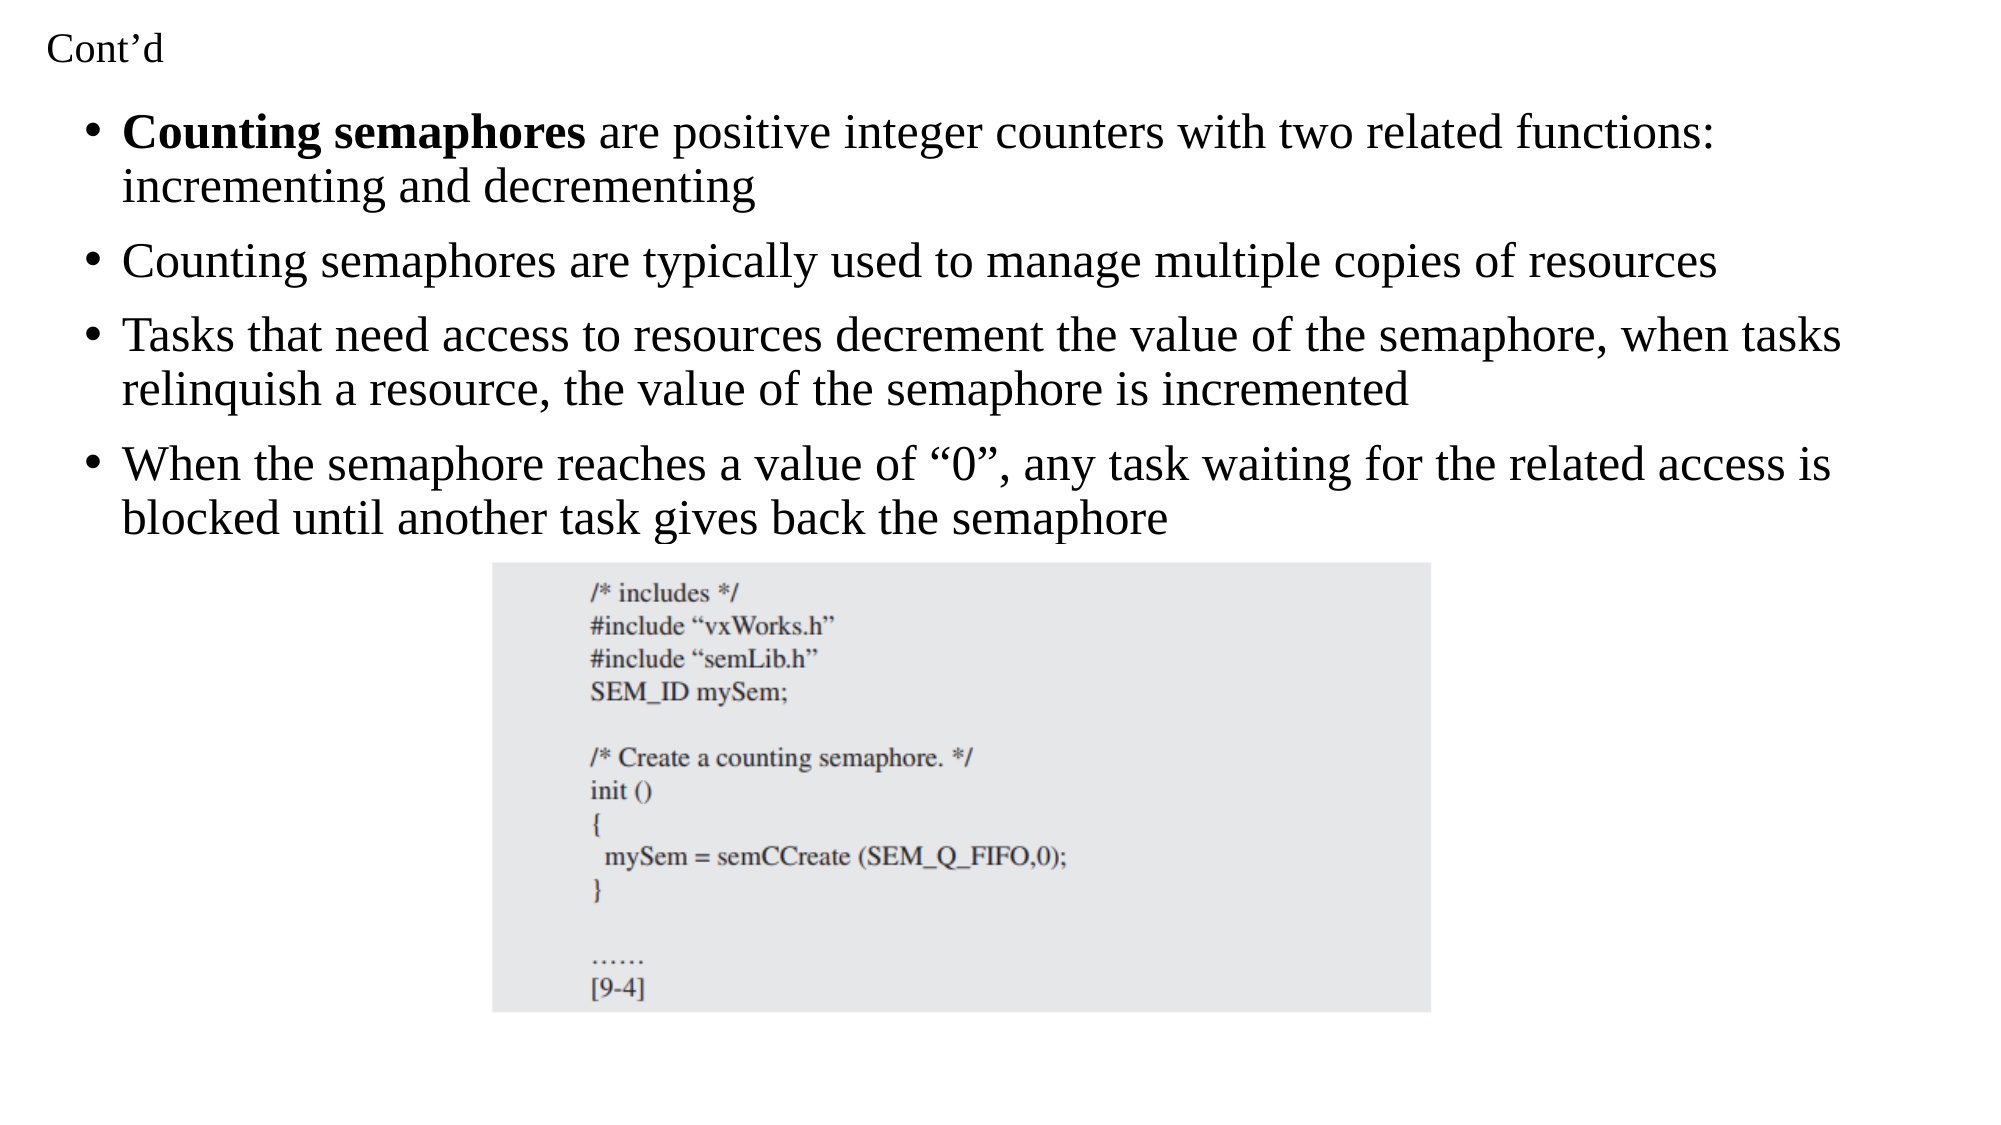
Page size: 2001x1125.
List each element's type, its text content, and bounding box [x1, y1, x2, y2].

title Cont’d [31, 18, 1757, 80]
picture [477, 544, 1483, 1014]
list Counting semaphores are positive integer counters with two related functions: incrementing and decrementing Counting semaphores are typically used to manage multiple copies of resources Tasks that need access to resources decrement the value of the semaphore, when tasks relinquish a resource, the value of the semaphore is incremented When the semaphore reaches a value of “0”, any task waiting for the related access is blocked until another task gives back the semaphore [69, 97, 1935, 1059]
